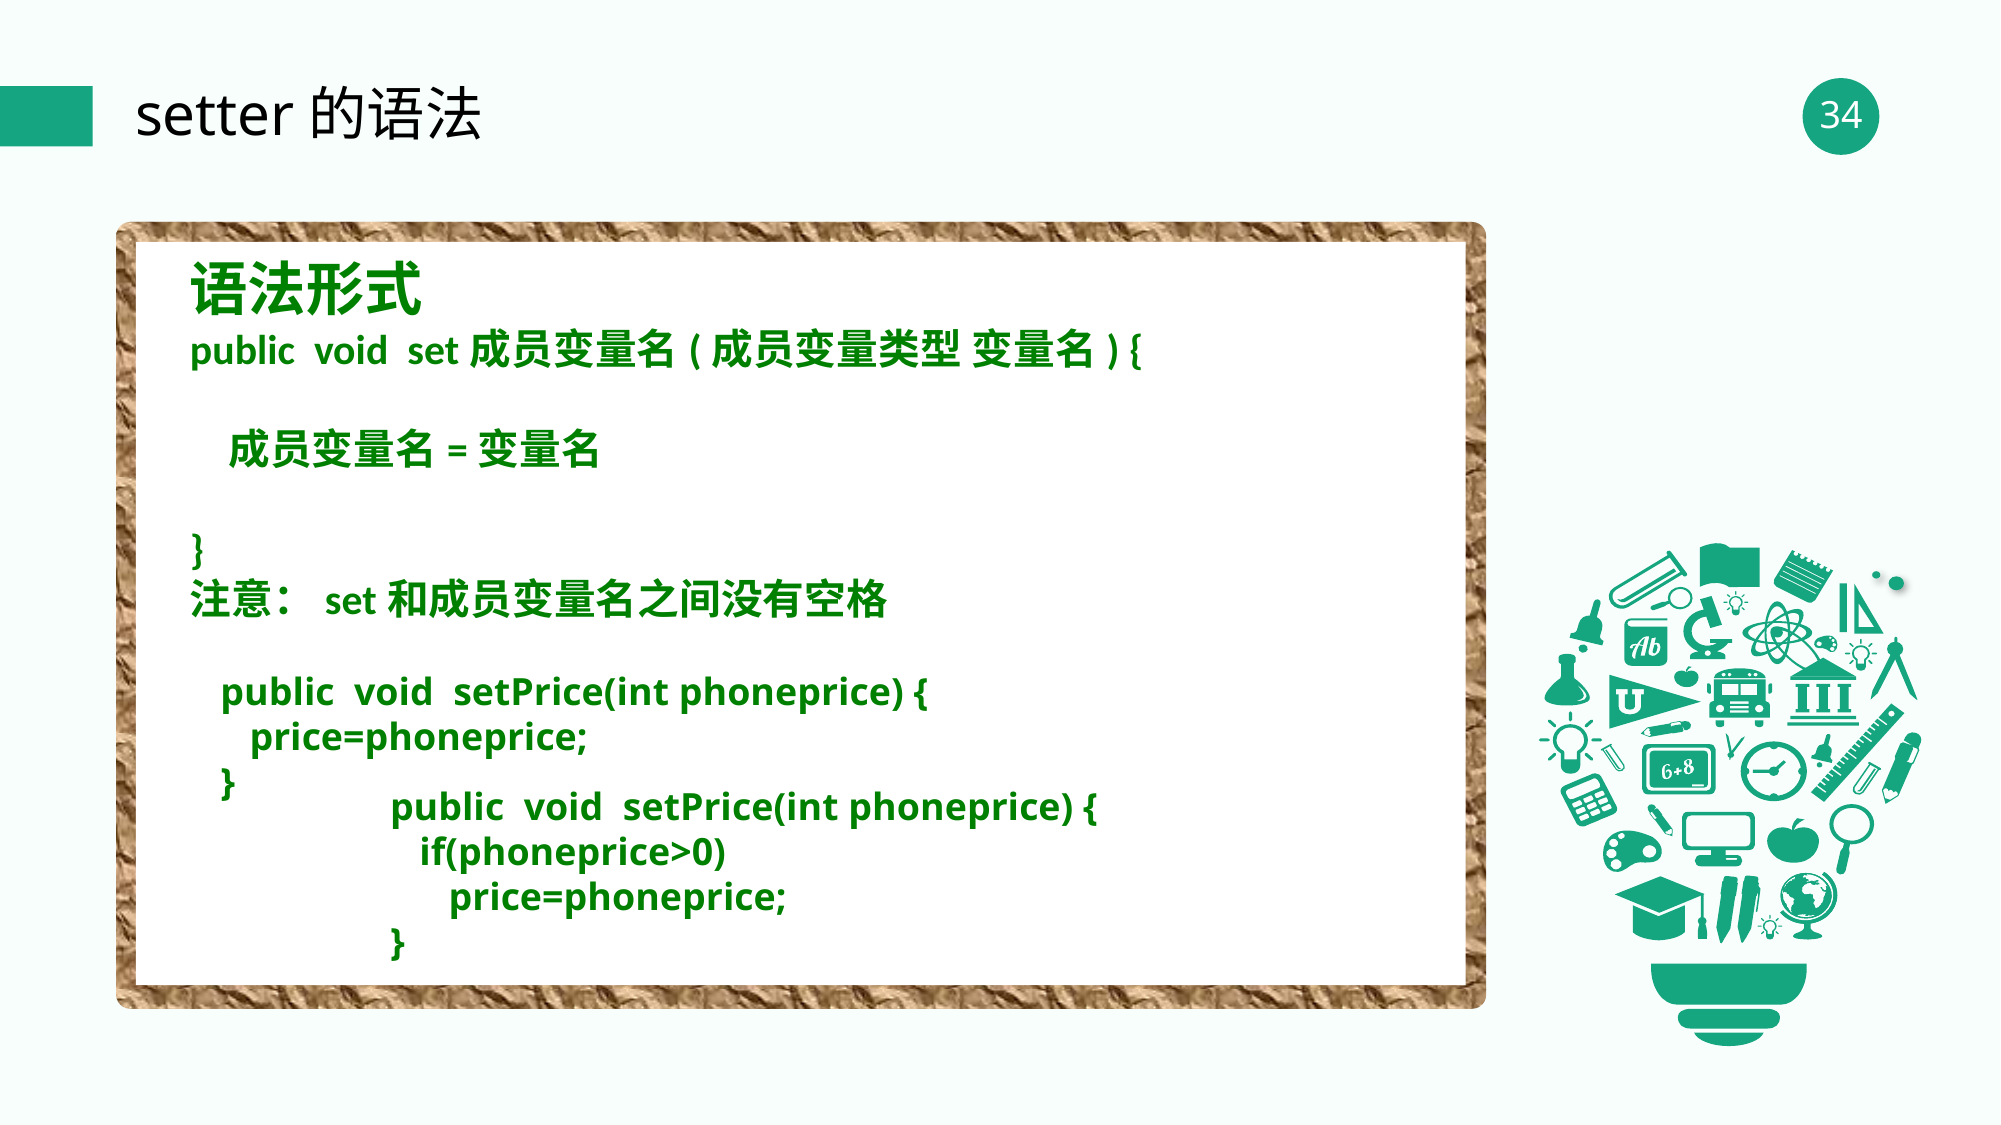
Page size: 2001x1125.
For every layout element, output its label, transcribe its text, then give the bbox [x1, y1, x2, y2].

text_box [116, 221, 1487, 1009]
list setter的语法 [120, 77, 1237, 155]
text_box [1538, 537, 1923, 1047]
